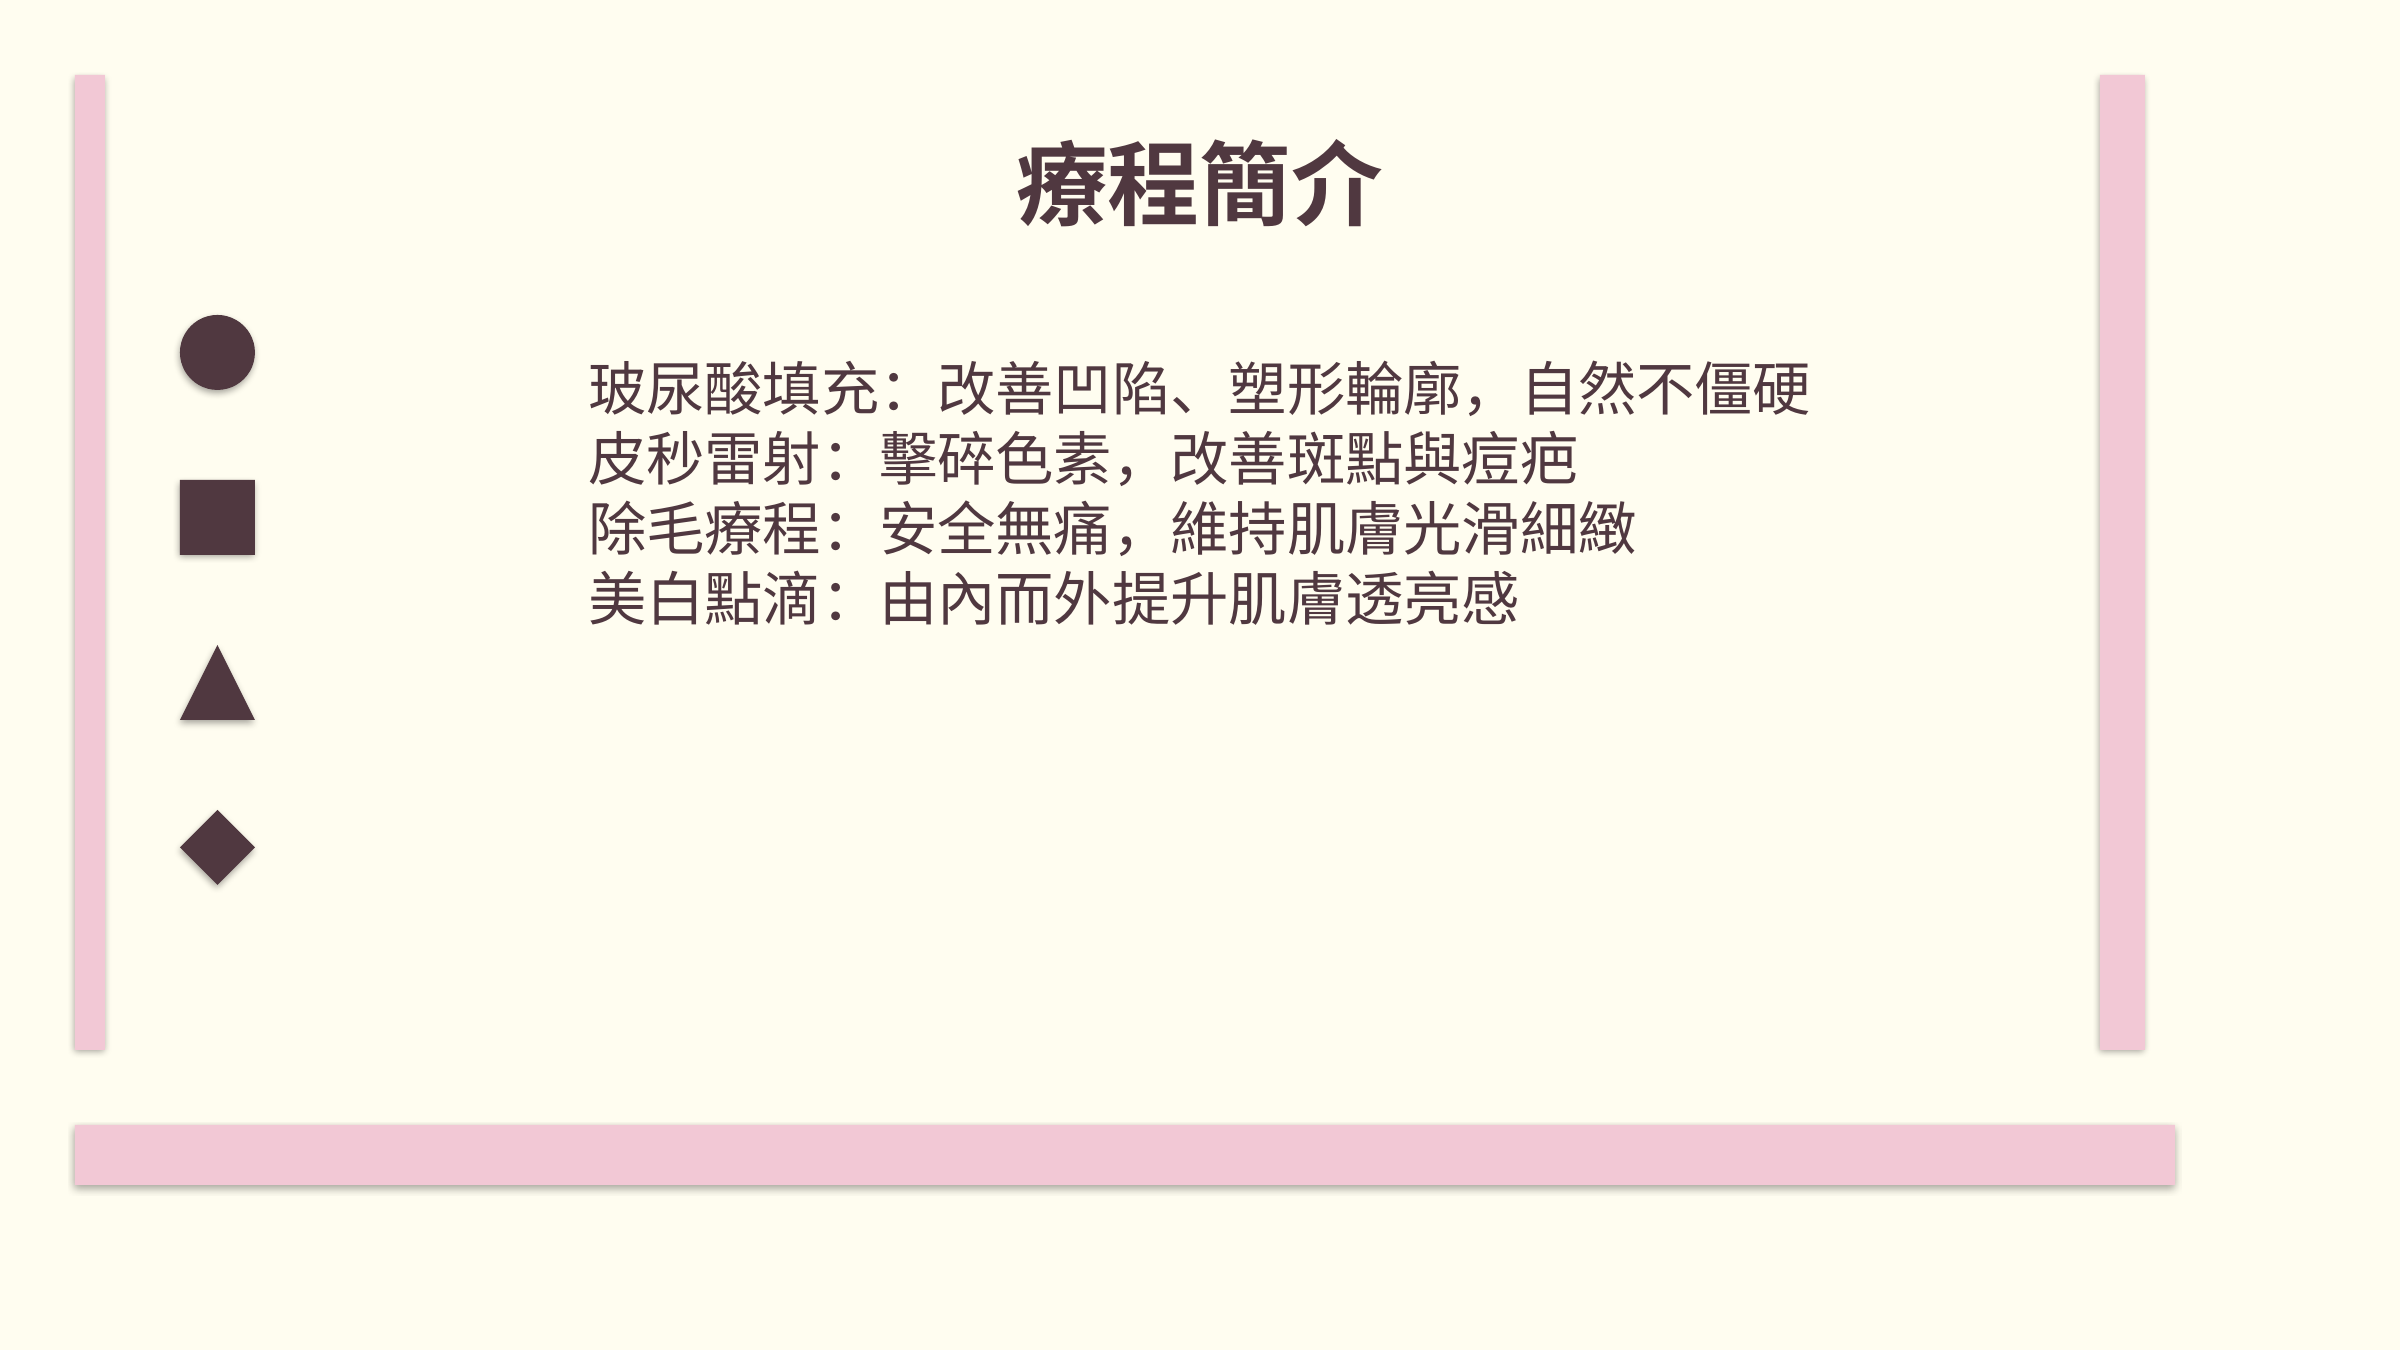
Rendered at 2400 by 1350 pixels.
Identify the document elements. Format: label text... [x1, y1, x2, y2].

text_box 療程簡介 [1001, 74, 1399, 245]
text_box [179, 809, 256, 886]
text_box [74, 1124, 2176, 1186]
text_box [74, 74, 106, 1051]
text_box [179, 479, 256, 556]
text_box [179, 314, 256, 391]
text_box [179, 644, 256, 721]
text_box 玻尿酸填充：改善凹陷、塑形輪廓，自然不僵硬 皮秒雷射：擊碎色素，改善斑點與痘疤 除毛療程：安全無痛，維持肌膚光滑細緻 美白點滴：由內而外提升肌膚透亮感 [573, 299, 1827, 640]
text_box [2099, 74, 2146, 1051]
